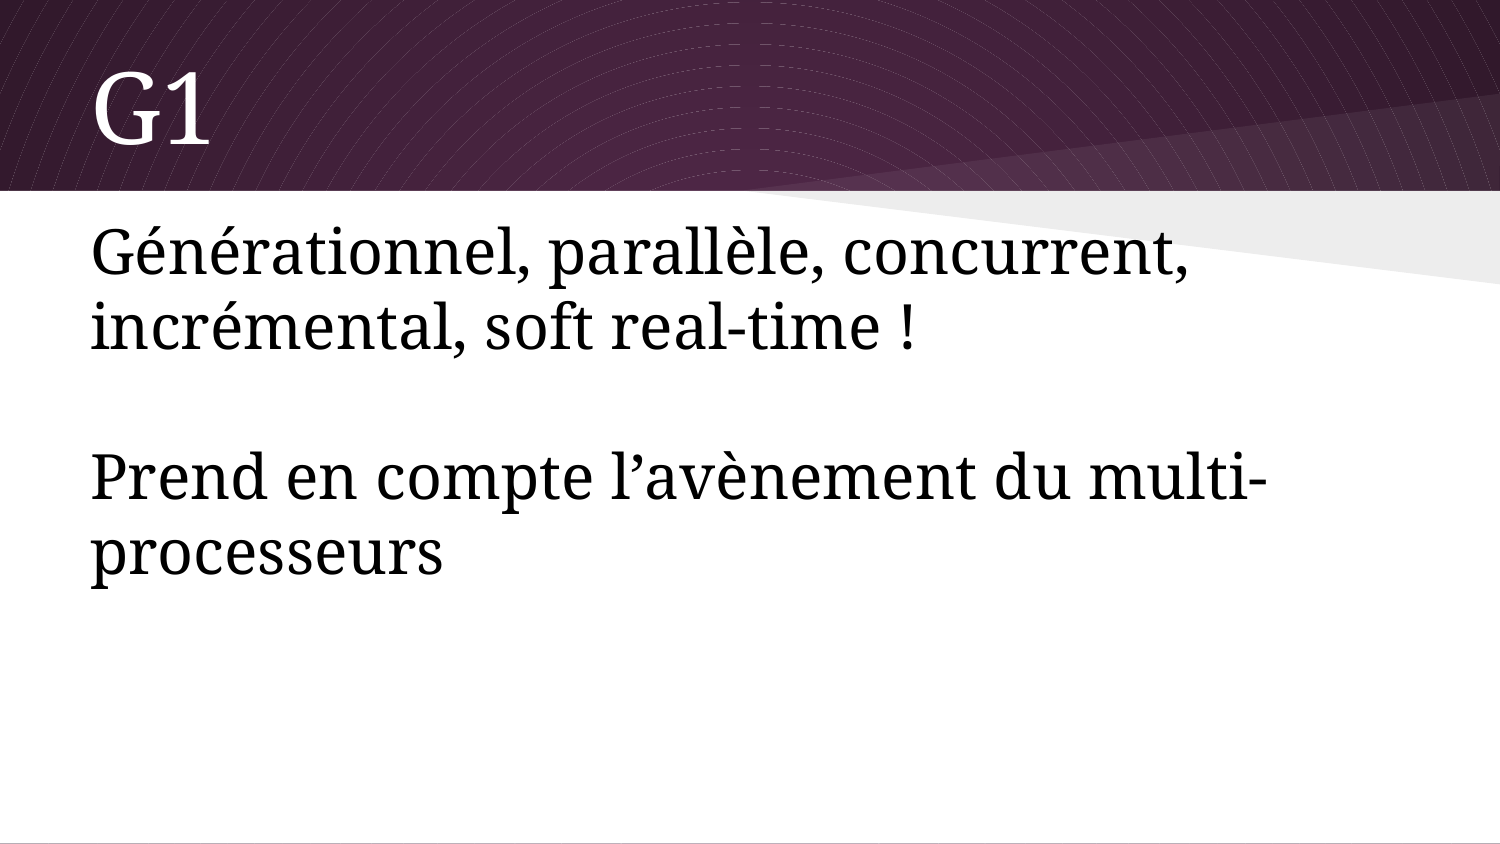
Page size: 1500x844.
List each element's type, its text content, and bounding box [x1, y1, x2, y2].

title G1 [75, 33, 1425, 175]
list Générationnel, parallèle, concurrent, incrémental, soft real-time ! Prend en compte l’avènement du multi-processeurs [75, 196, 1425, 808]
